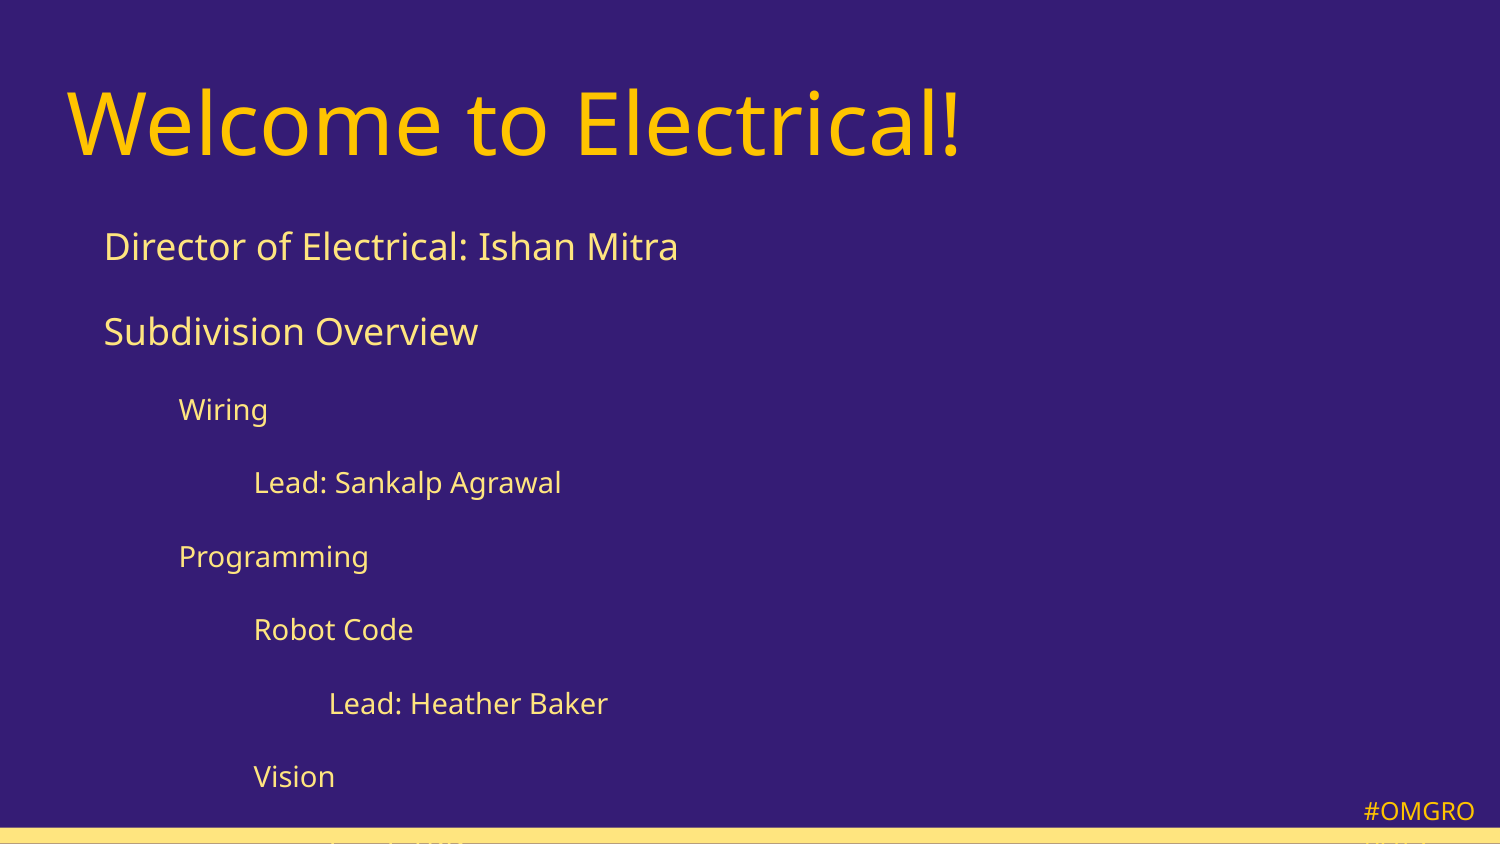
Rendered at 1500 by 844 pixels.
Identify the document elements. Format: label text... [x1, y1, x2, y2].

list Director of Electrical: Ishan Mitra Subdivision Overview Wiring Lead: Sankalp Agrawal Programming Robot Code Lead: Heather Baker Vision Lead: TBD Let’s get started WOOOOOOOOO!!!! [51, 200, 1449, 752]
title Welcome to Electrical! [51, 51, 1449, 189]
